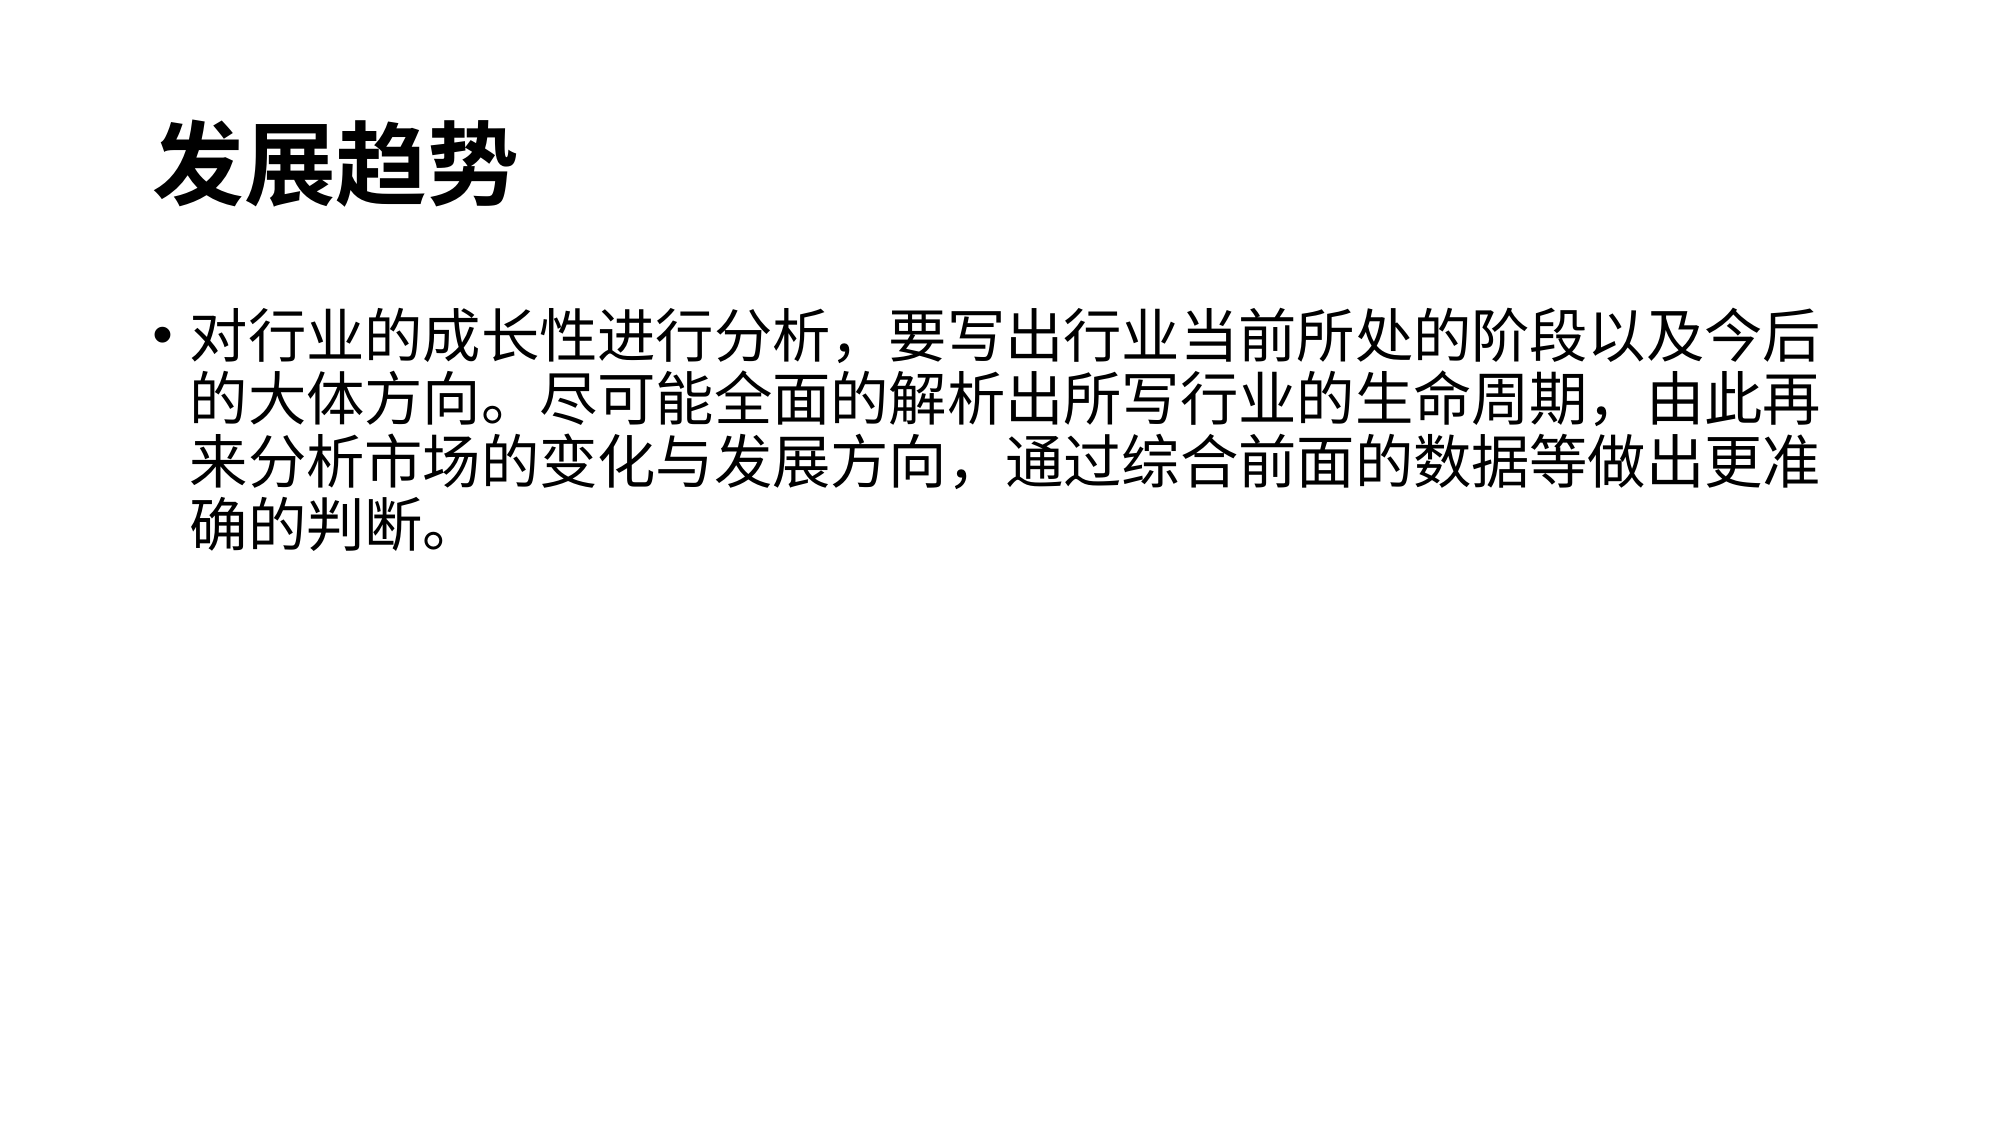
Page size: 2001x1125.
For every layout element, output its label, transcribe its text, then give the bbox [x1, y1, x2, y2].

list 对行业的成长性进行分析，要写出行业当前所处的阶段以及今后的大体方向。尽可能全面的解析出所写行业的生命周期，由此再来分析市场的变化与发展方向，通过综合前面的数据等做出更准确的判断。 [137, 299, 1863, 1014]
title 发展趋势 [137, 59, 1863, 278]
